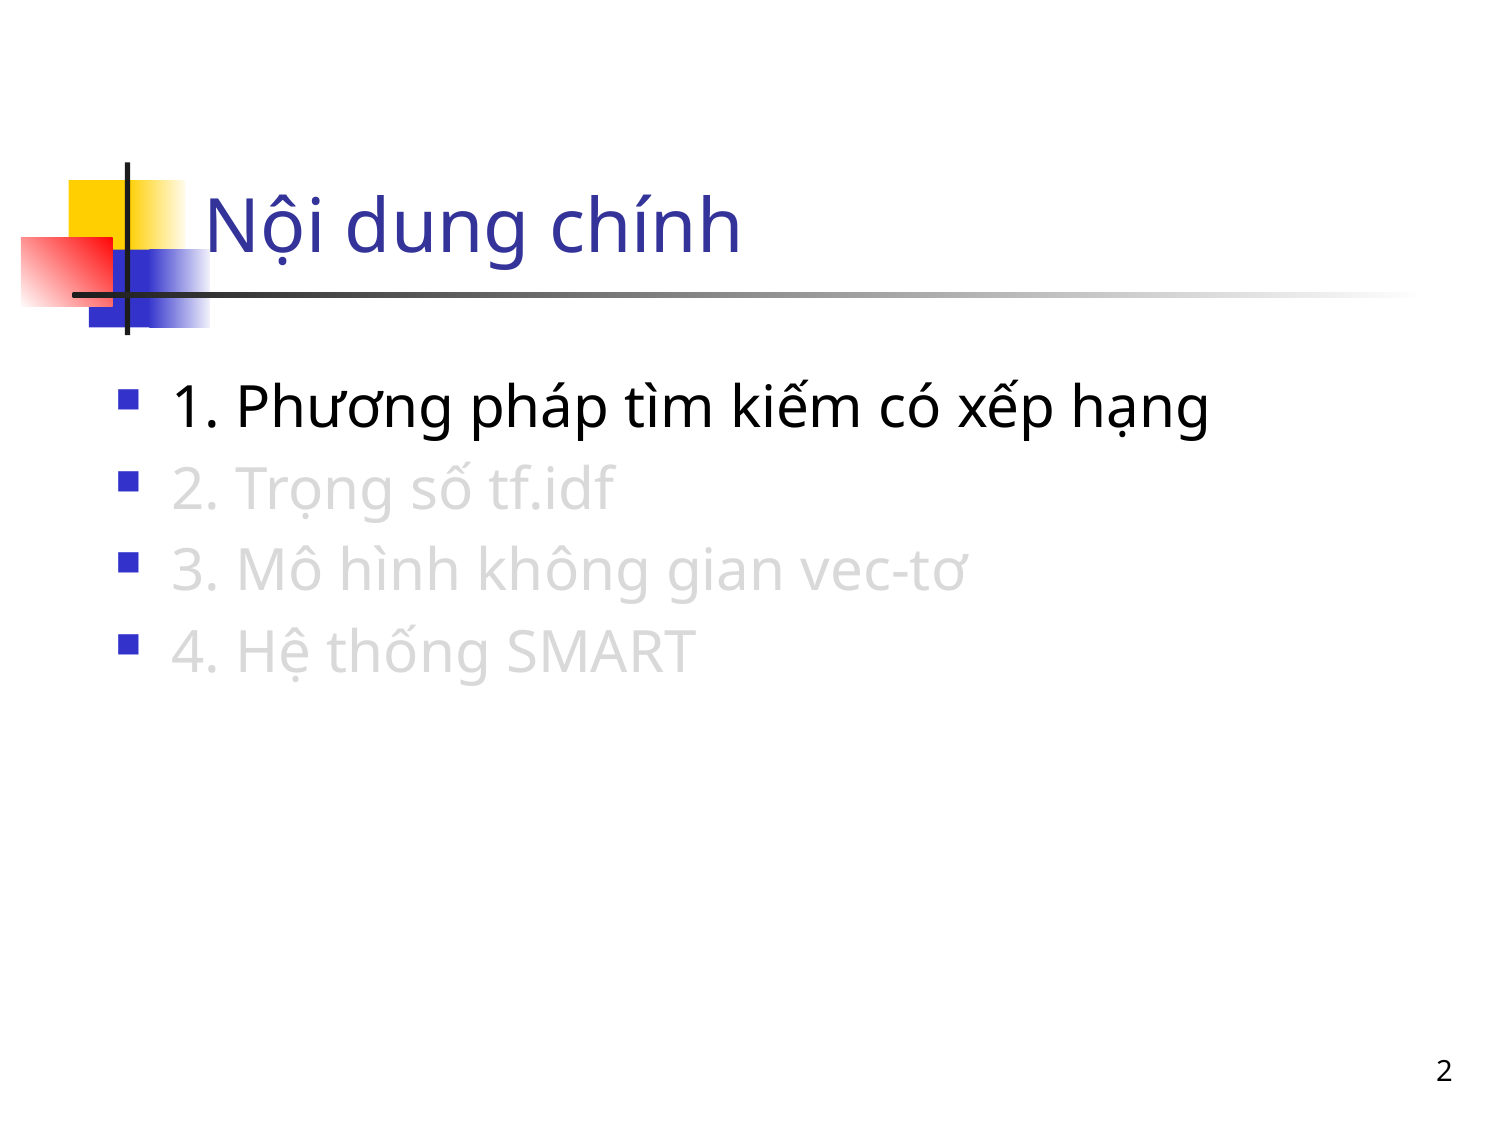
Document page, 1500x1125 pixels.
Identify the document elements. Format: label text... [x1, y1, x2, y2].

list 1. Phương pháp tìm kiếm có xếp hạng 2. Trọng số tf.idf 3. Mô hình không gian vec-tơ 4. Hệ thống SMART [100, 361, 1469, 1006]
slide_number 2 [1155, 1024, 1468, 1100]
title Nội dung chính [188, 35, 1468, 275]
